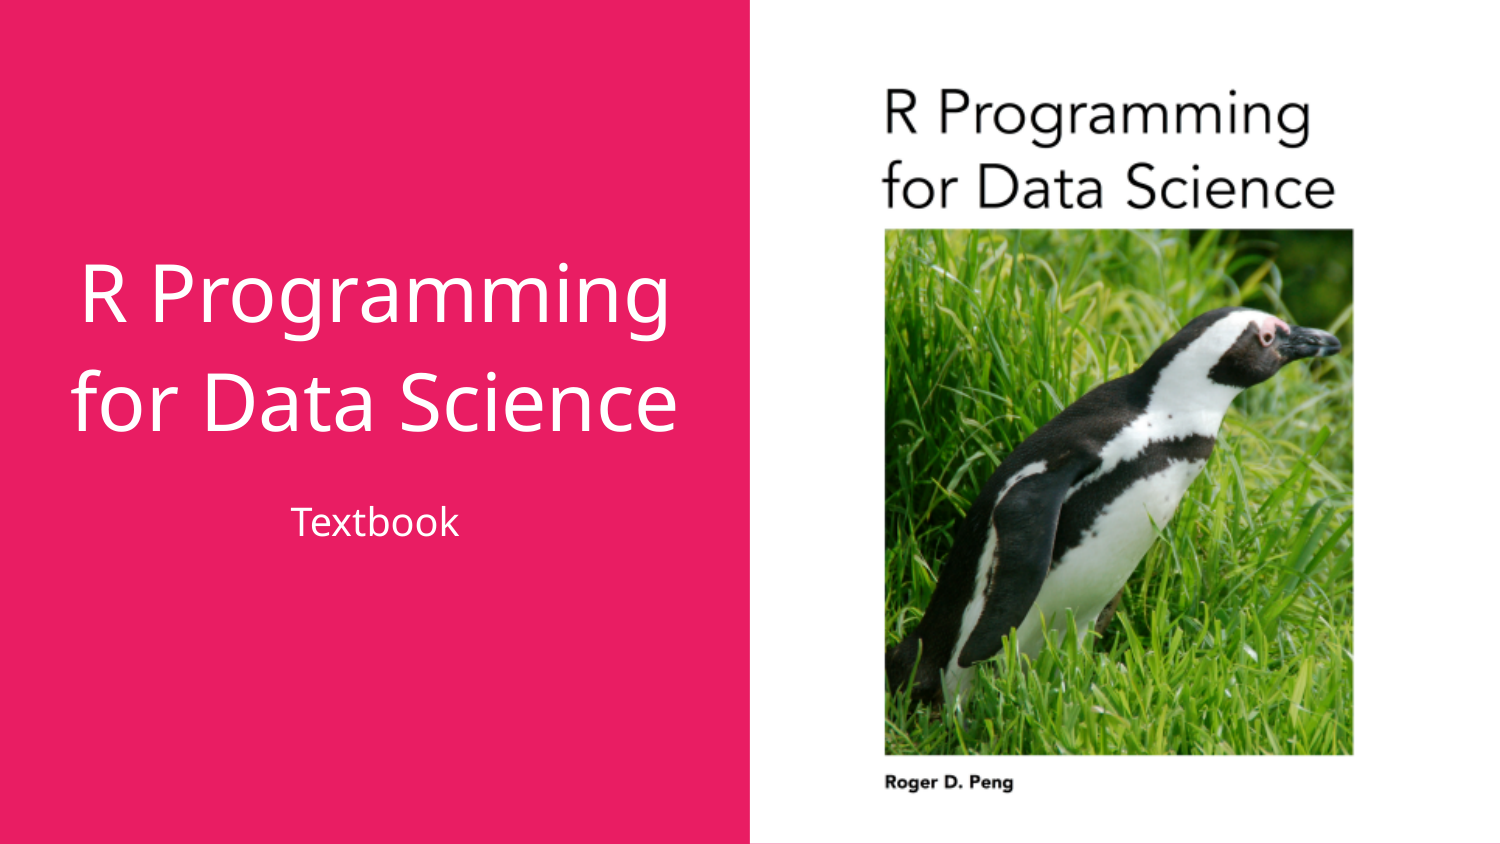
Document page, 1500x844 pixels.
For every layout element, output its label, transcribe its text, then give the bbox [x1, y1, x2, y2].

title R Programming for Data Science [43, 176, 708, 471]
subtitle Textbook [43, 479, 708, 700]
picture [809, 24, 1435, 819]
